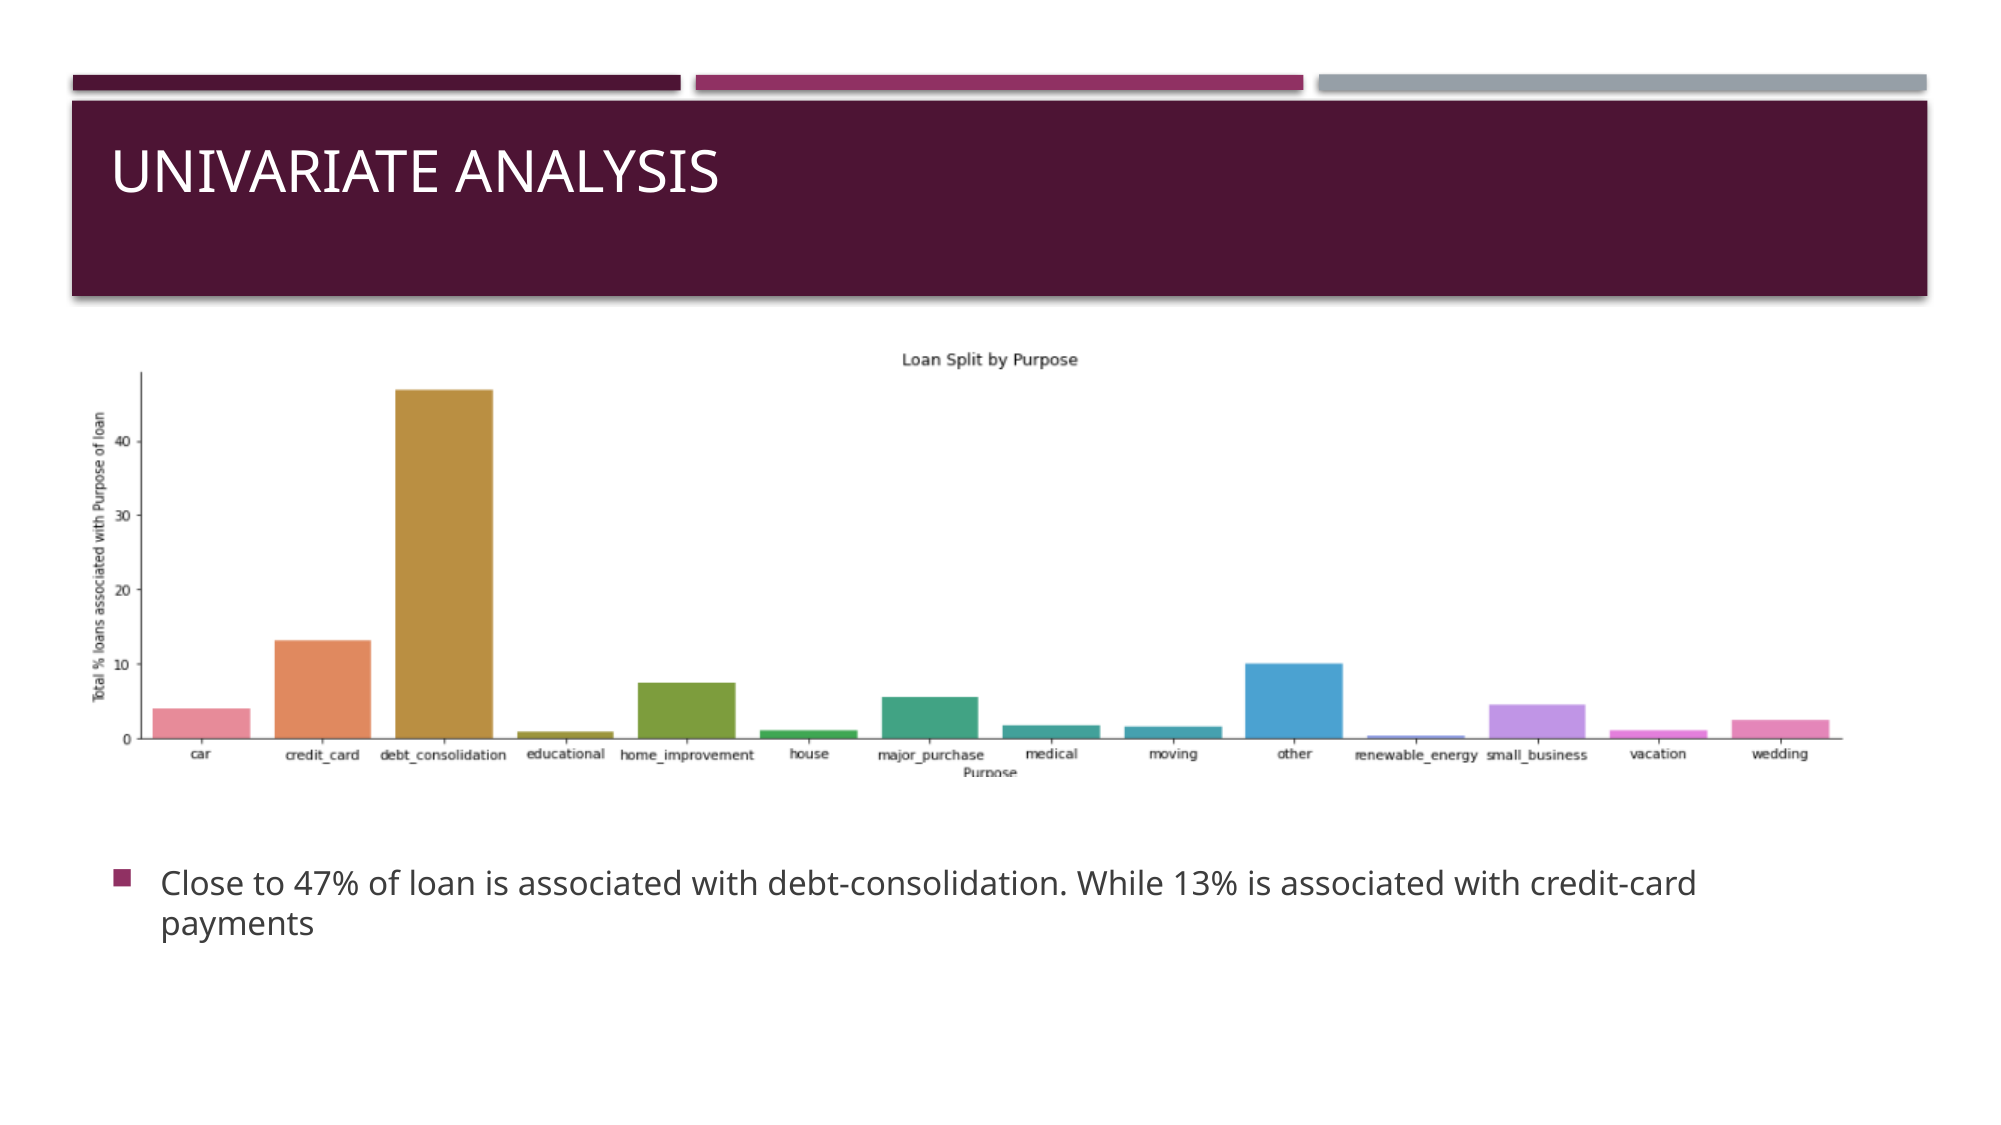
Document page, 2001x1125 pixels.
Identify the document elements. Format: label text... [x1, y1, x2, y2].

picture [63, 347, 1875, 778]
title UNIvariate analysis [95, 115, 1905, 282]
text_box Close to 47% of loan is associated with debt-consolidation. While 13% is associated with credit-card payments [95, 794, 1830, 1010]
